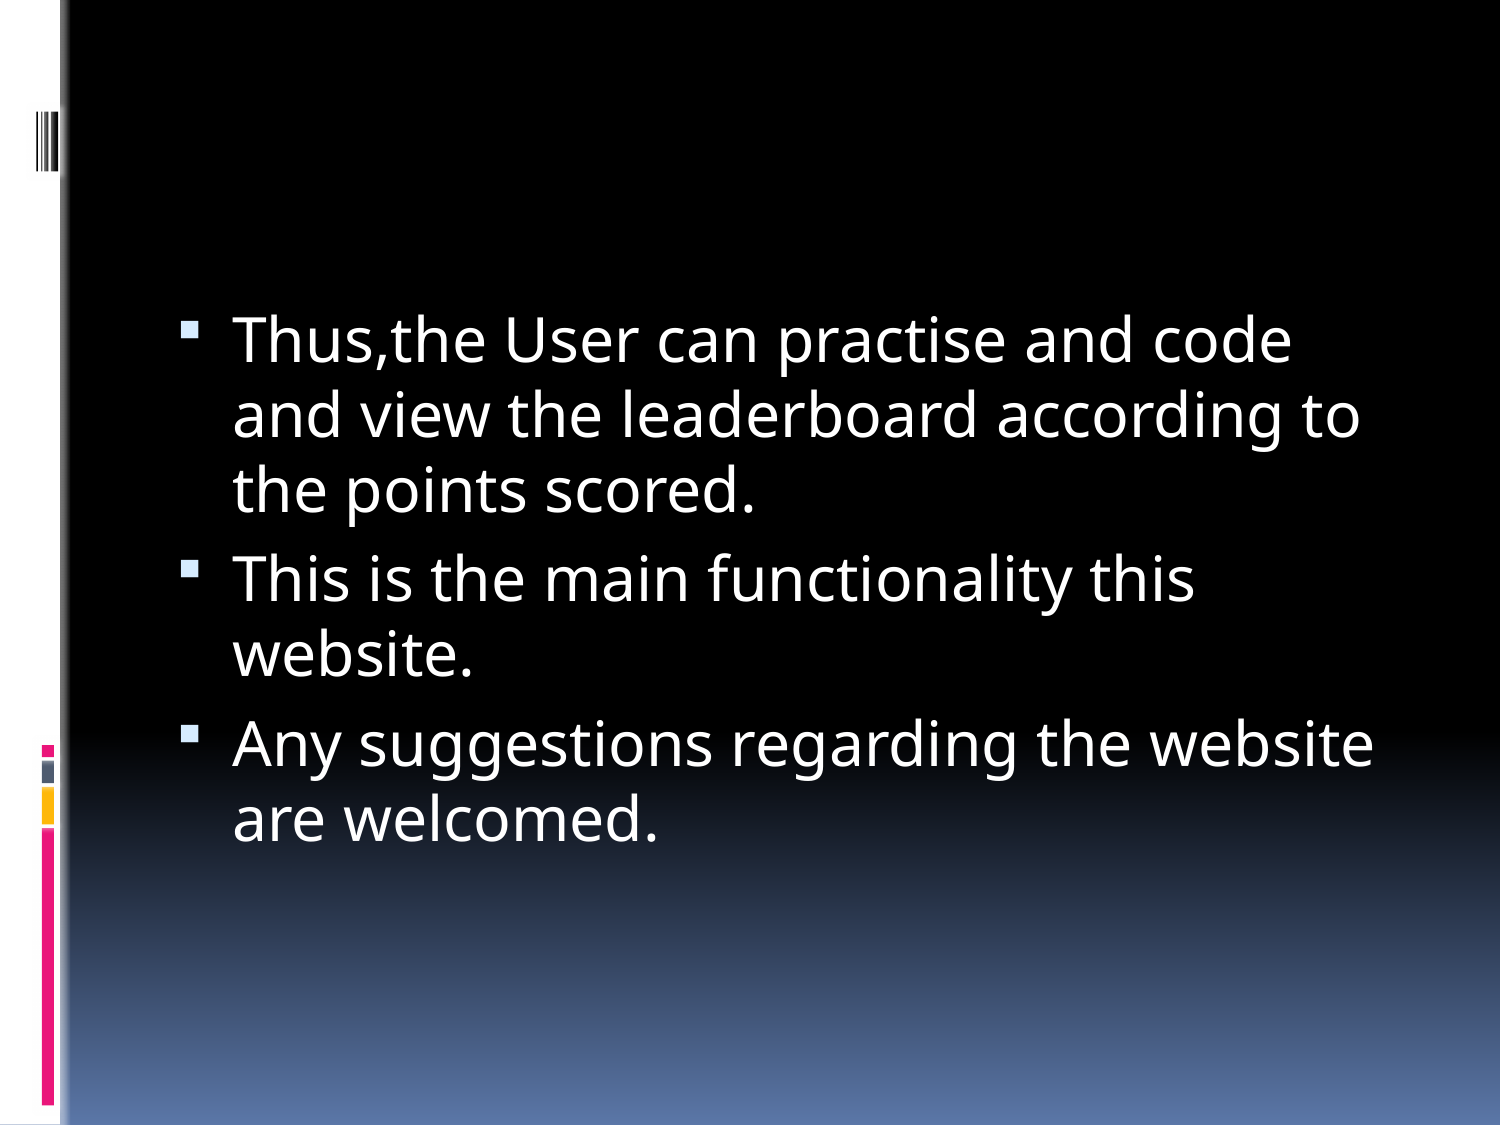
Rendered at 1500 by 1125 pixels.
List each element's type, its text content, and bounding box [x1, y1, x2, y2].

list Thus,the User can practise and code and view the leaderboard according to the points scored. This is the main functionality this website. Any suggestions regarding the website are welcomed. [150, 292, 1425, 1043]
